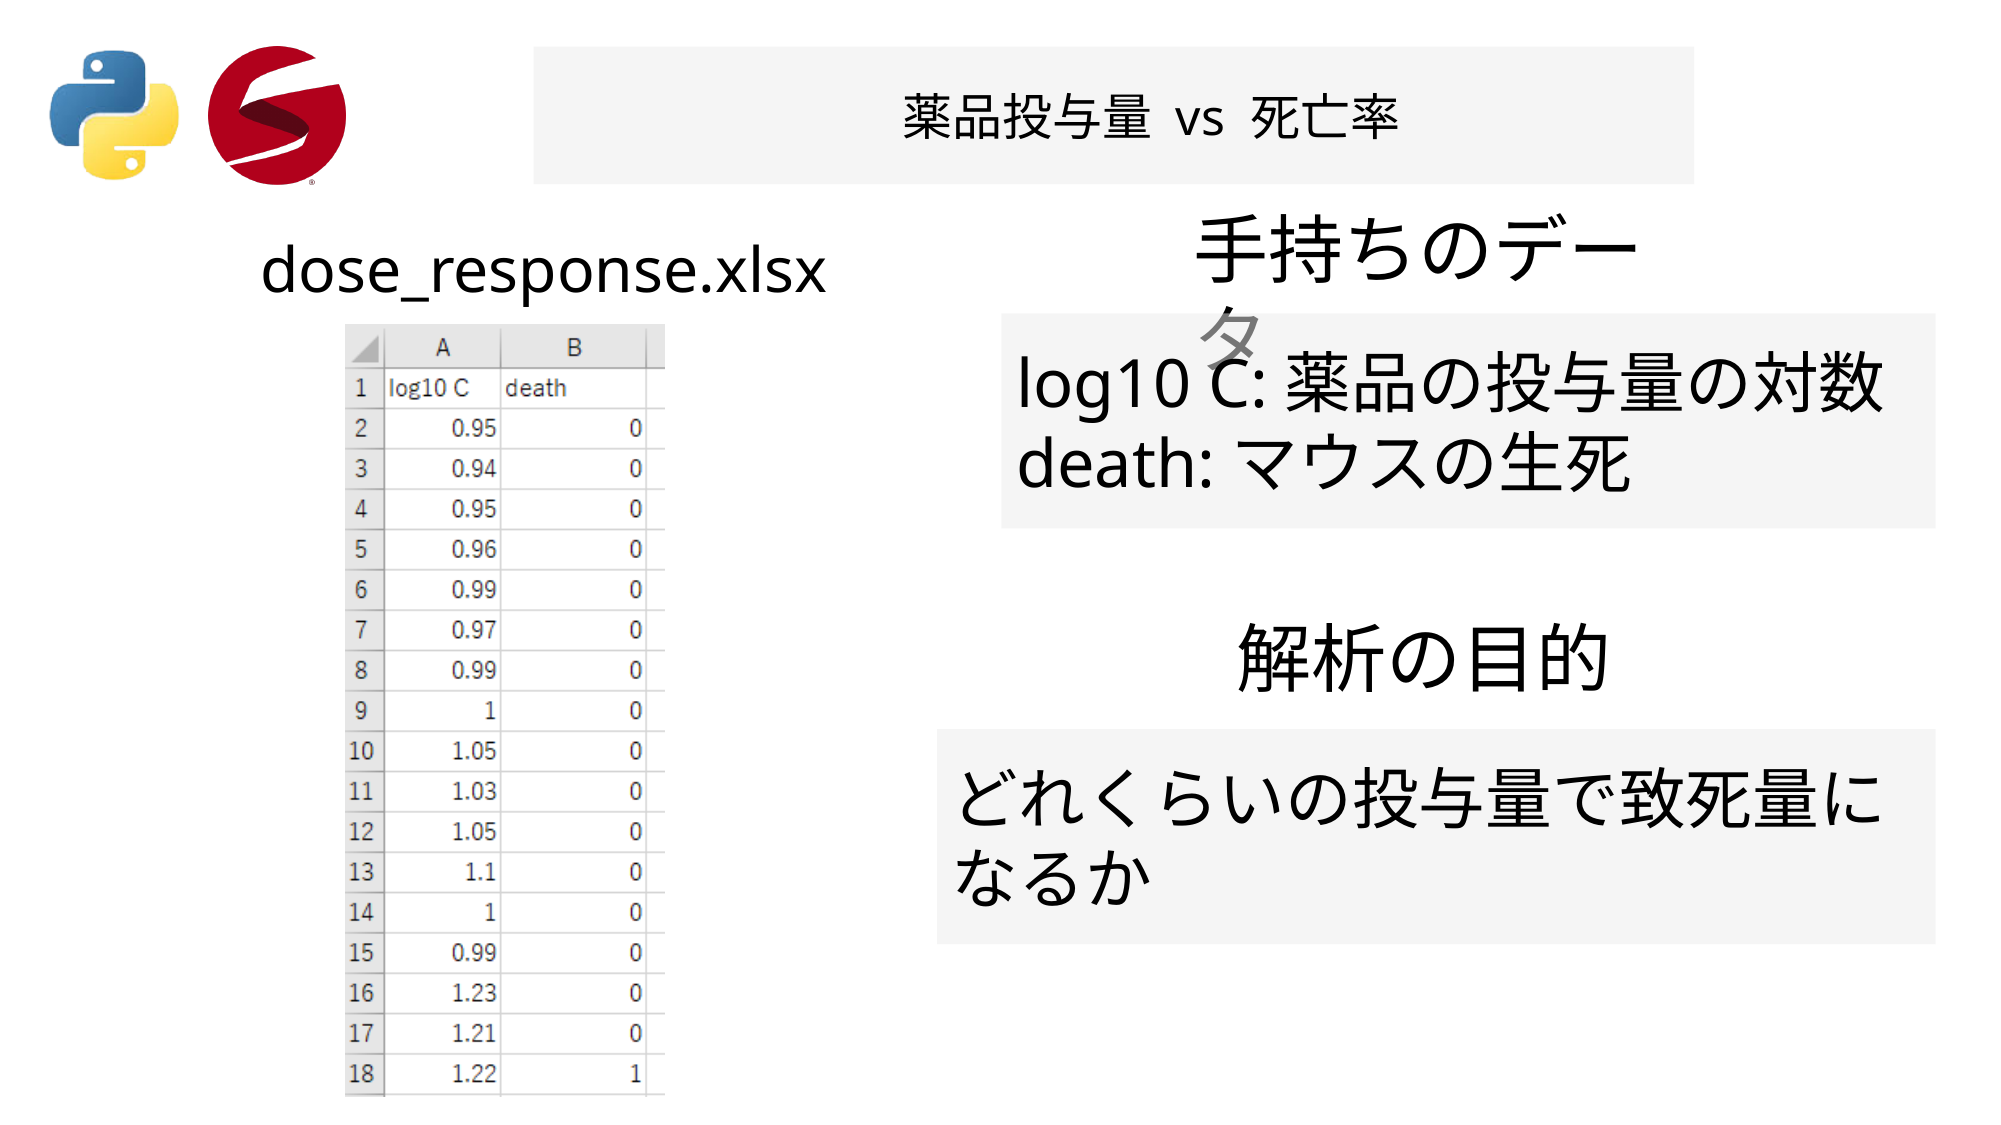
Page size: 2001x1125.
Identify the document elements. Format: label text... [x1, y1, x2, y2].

text_box どれくらいの投与量で致死量になるか [937, 729, 1936, 945]
text_box dose_response.xlsx [245, 222, 844, 313]
text_box 手持ちのデータ [1178, 195, 1673, 313]
picture [345, 324, 665, 1097]
text_box 薬品投与量 vs 死亡率 [533, 46, 1695, 185]
text_box 解析の目的 [1221, 604, 1716, 710]
text_box log10 C:薬品の投与量の対数 death:マウスの生死 [1001, 313, 1936, 529]
picture [20, 21, 346, 210]
